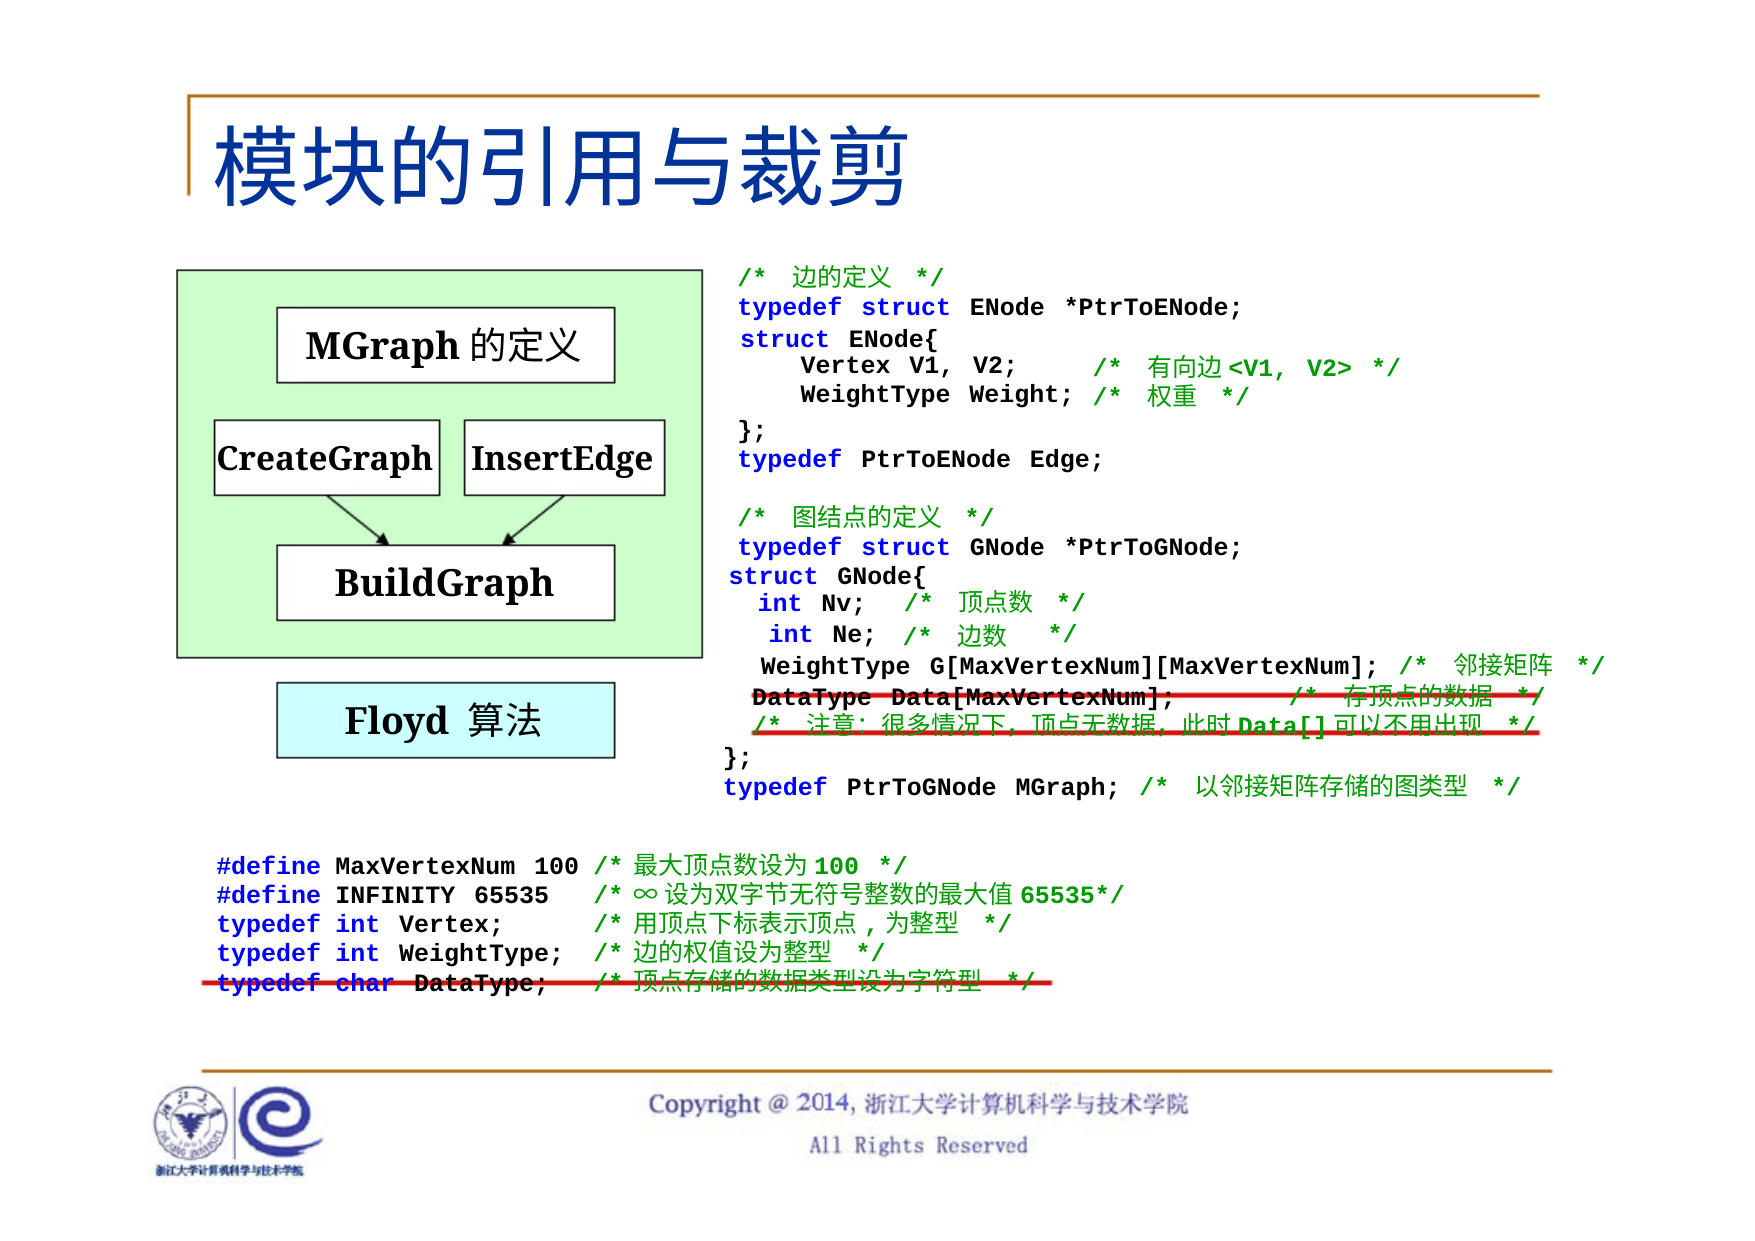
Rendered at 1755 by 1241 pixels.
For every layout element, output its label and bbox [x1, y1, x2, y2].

picture [124, 53, 1630, 1184]
